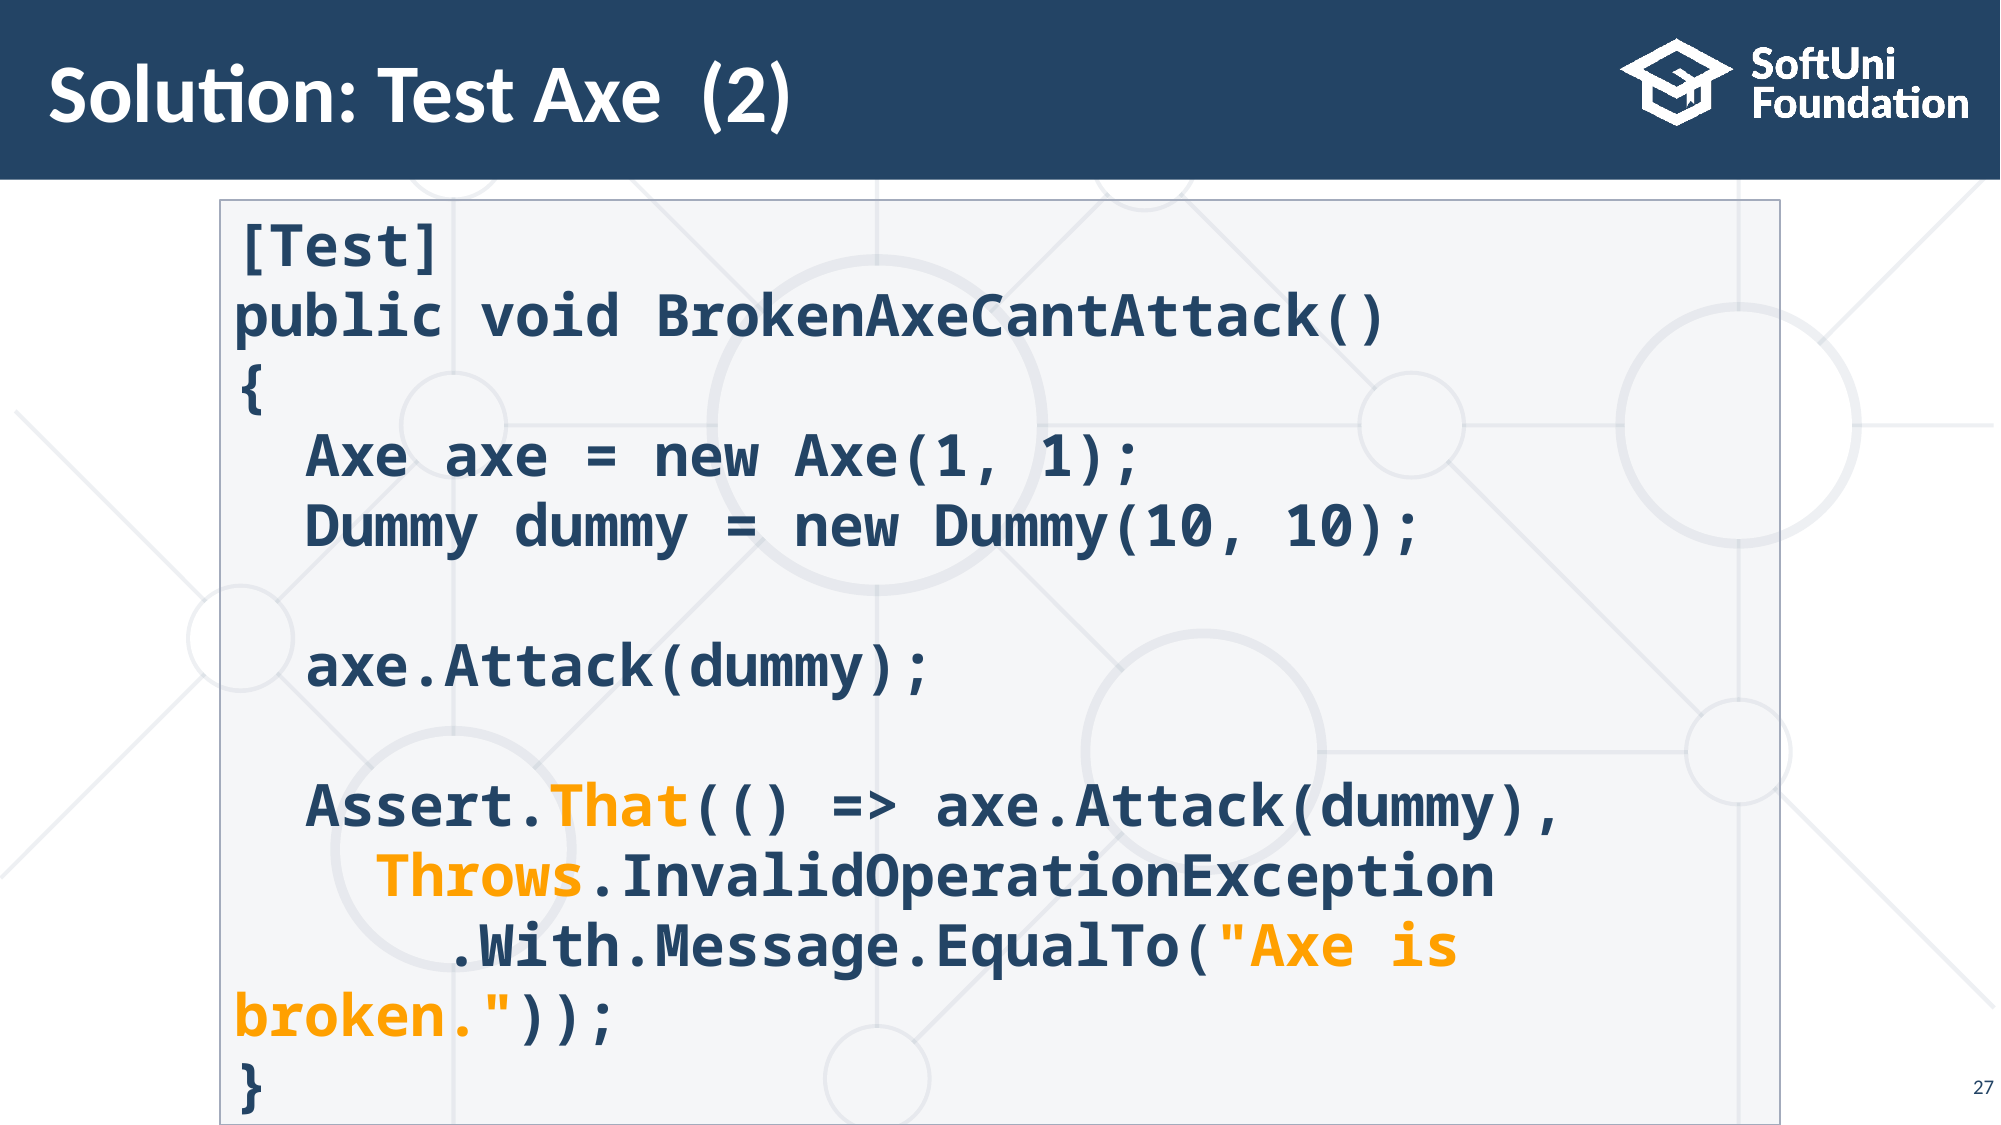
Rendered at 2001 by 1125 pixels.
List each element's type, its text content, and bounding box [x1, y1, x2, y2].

picture [1619, 38, 1968, 126]
slide_number 27 [1929, 1070, 2000, 1103]
title Solution: Test Axe (2) [31, 16, 1591, 162]
text_box [Test] public void BrokenAxeCantAttack() { Axe axe = new Axe(1, 1); Dummy dummy = new Dummy(10, 10); axe.Attack(dummy); Assert.That(() => axe.Attack(dummy), Throws.InvalidOperationException .With.Message.EqualTo("Axe is broken.")); } [220, 200, 1780, 1125]
